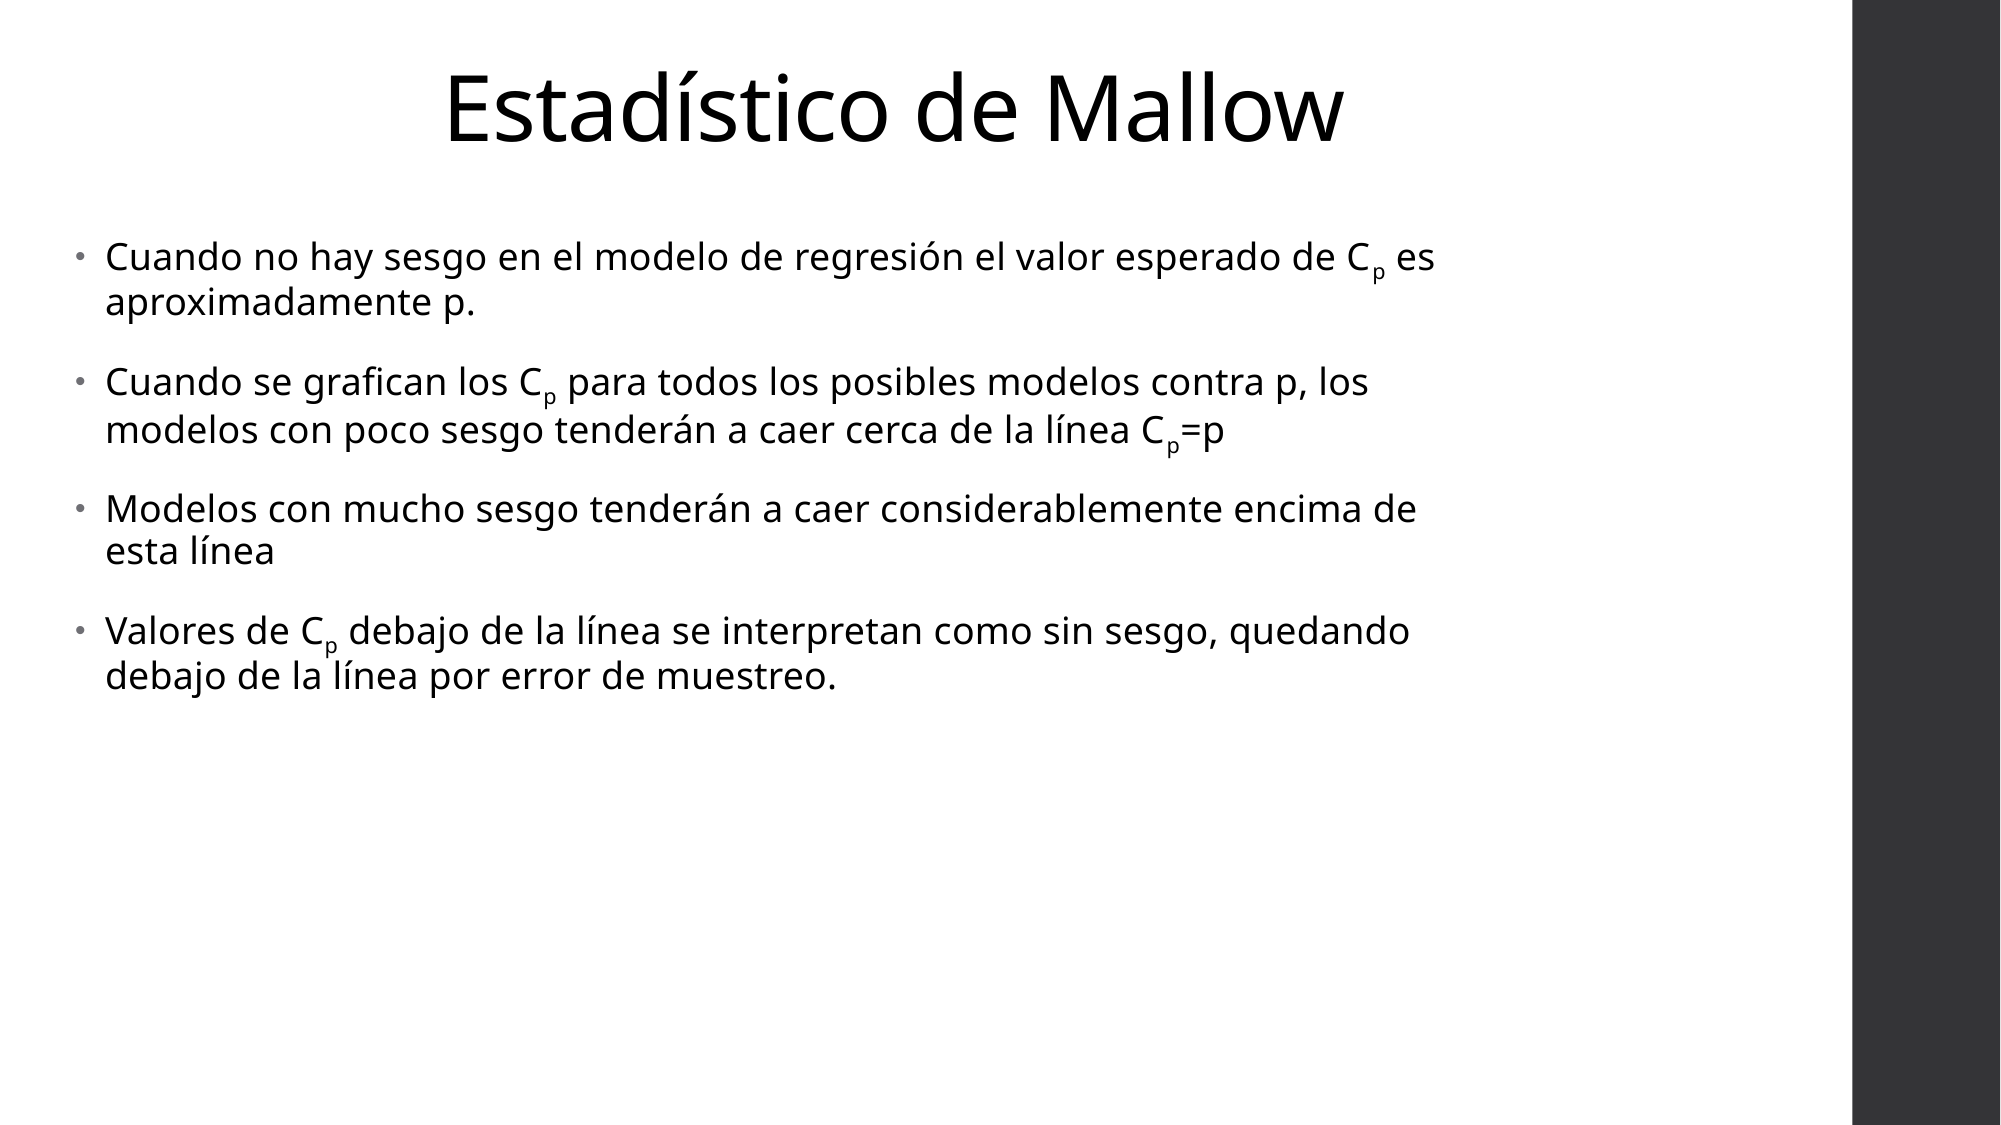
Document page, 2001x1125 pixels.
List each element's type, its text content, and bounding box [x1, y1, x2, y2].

list Cuando no hay sesgo en el modelo de regresión el valor esperado de Cp es aproximadamente p. Cuando se grafican los Cp para todos los posibles modelos contra p, los modelos con poco sesgo tenderán a caer cerca de la línea Cp=p Modelos con mucho sesgo tenderán a caer considerablemente encima de esta línea Valores de Cp debajo de la línea se interpretan como sin sesgo, quedando debajo de la línea por error de muestreo. [59, 225, 1470, 940]
title Estadístico de Mallow [99, 19, 1690, 169]
